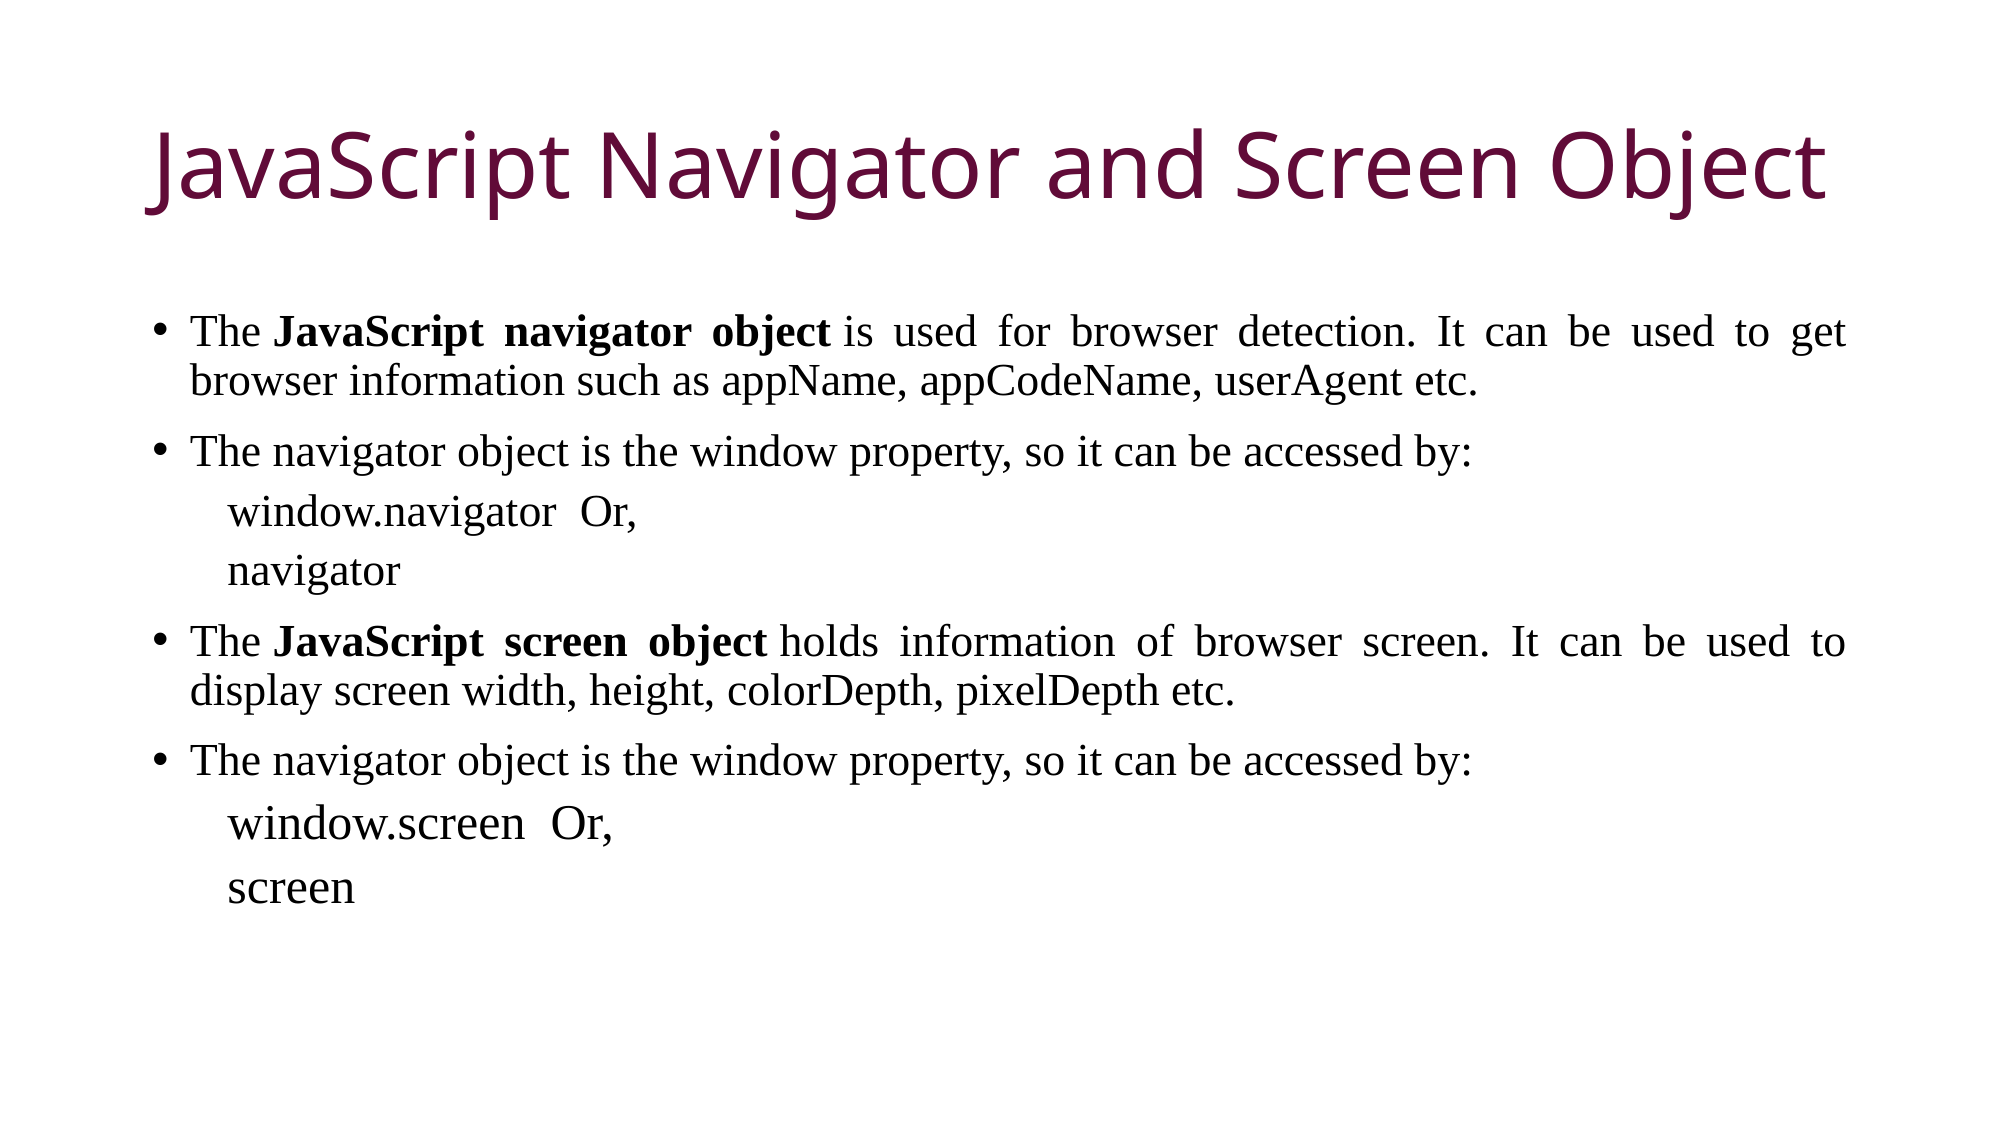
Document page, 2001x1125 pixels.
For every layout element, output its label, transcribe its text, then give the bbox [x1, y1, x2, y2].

title JavaScript Navigator and Screen Object [137, 59, 1863, 278]
list The JavaScript navigator object is used for browser detection. It can be used to get browser information such as appName, appCodeName, userAgent etc. The navigator object is the window property, so it can be accessed by: window.navigator Or, navigator The JavaScript screen object holds information of browser screen. It can be used to display screen width, height, colorDepth, pixelDepth etc. The navigator object is the window property, so it can be accessed by: window.screen Or, screen [137, 299, 1863, 1014]
